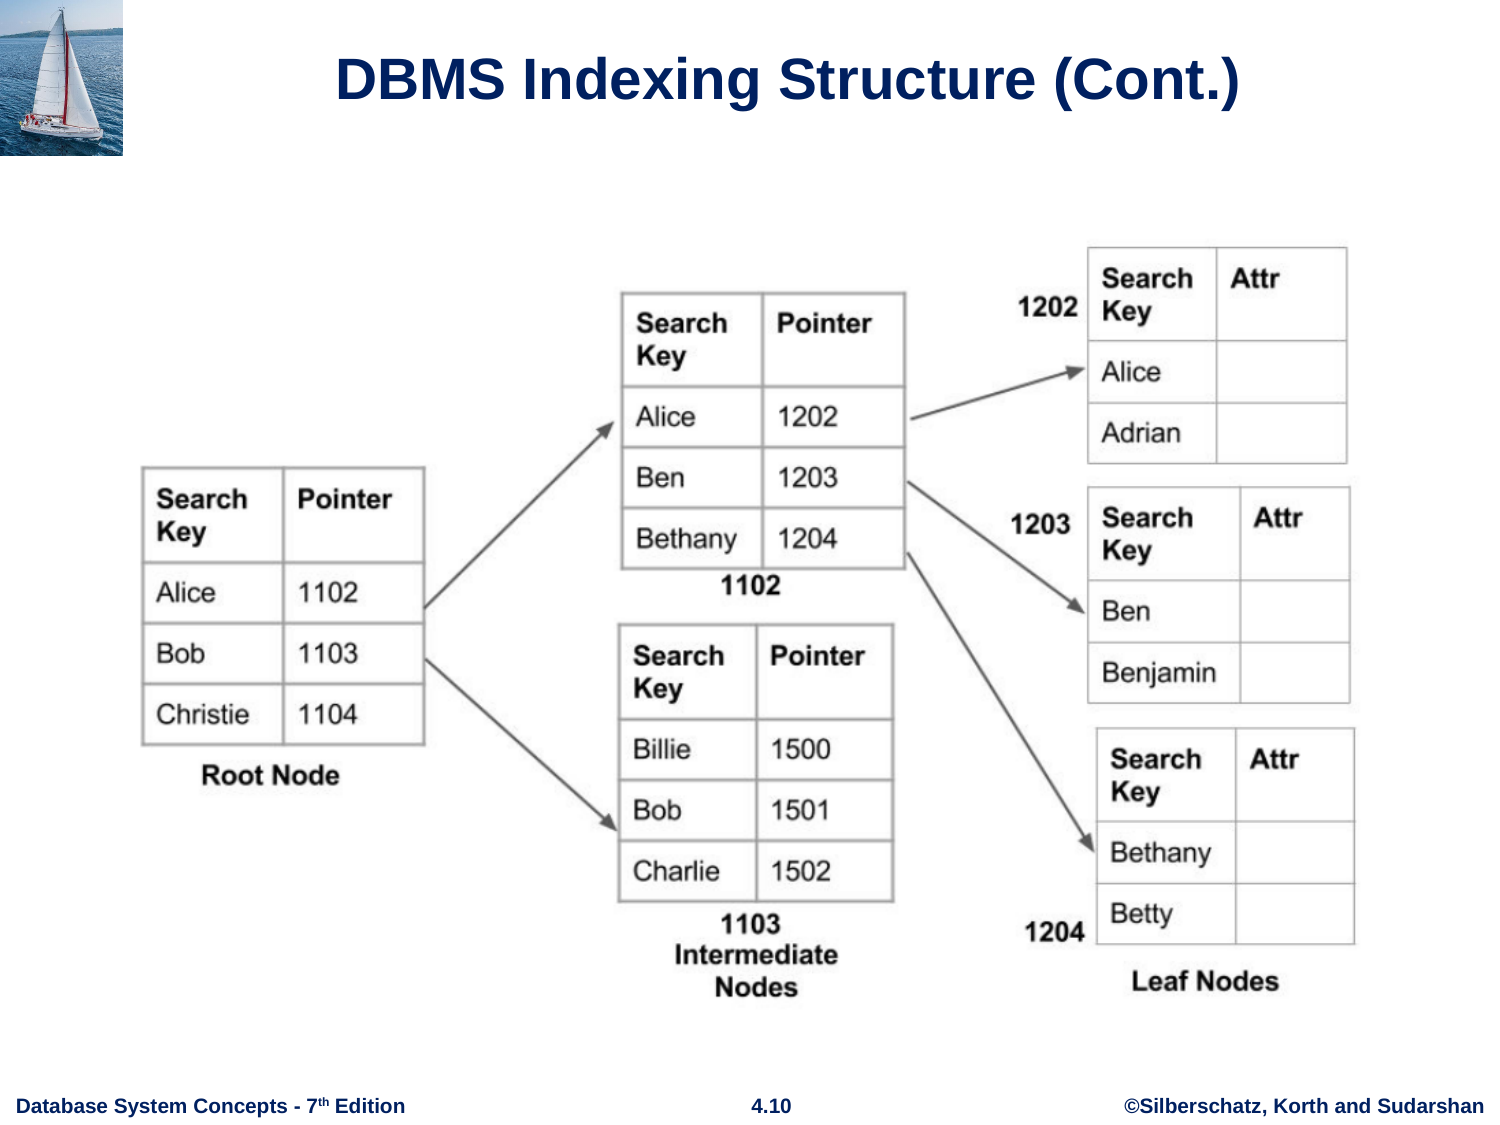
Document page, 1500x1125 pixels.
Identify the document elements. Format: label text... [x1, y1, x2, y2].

picture [0, 0, 123, 156]
title DBMS Indexing Structure (Cont.) [125, 18, 1452, 120]
picture [0, 169, 1485, 1011]
